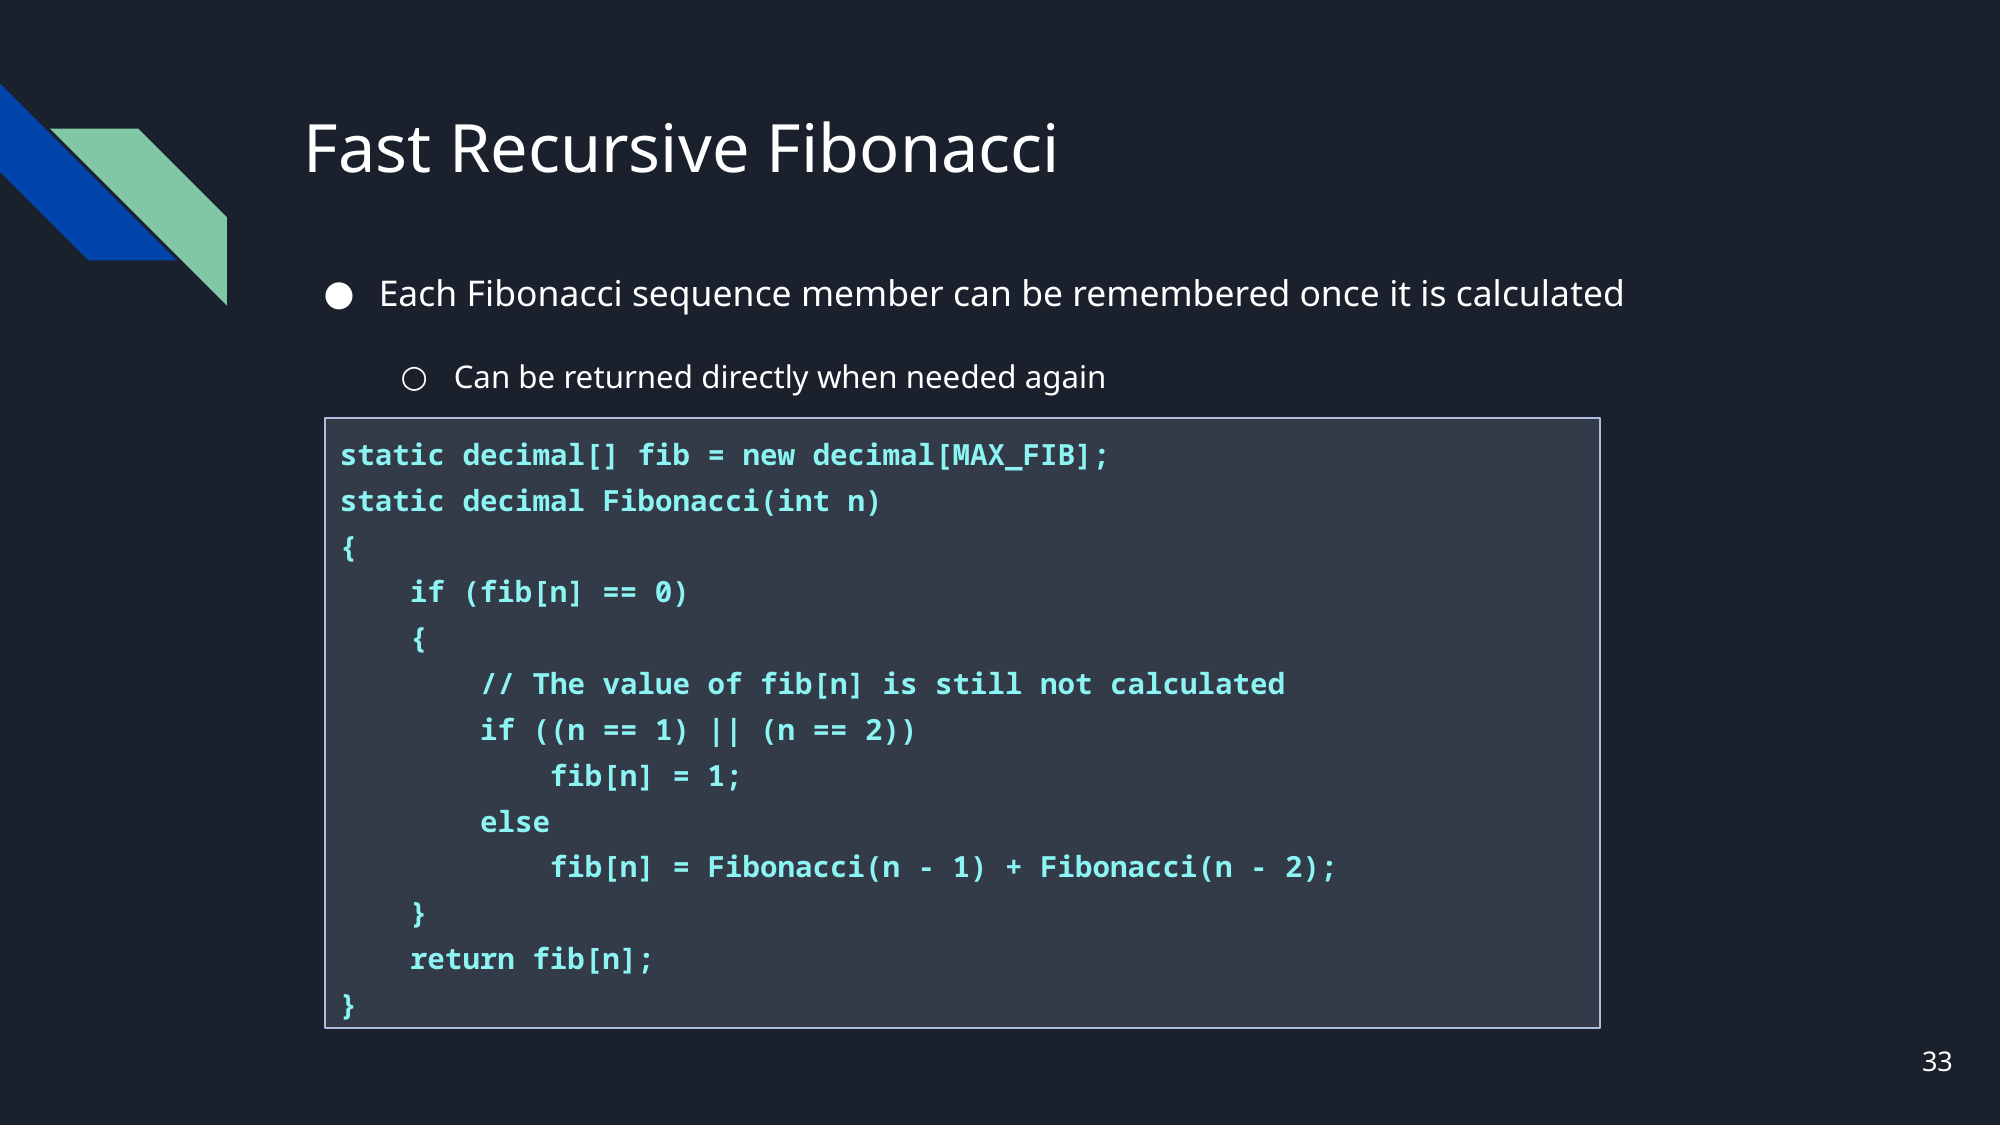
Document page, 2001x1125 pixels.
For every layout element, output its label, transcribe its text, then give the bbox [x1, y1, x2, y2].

title Fast Recursive Fibonacci [283, 86, 1824, 218]
slide_number 33 [1853, 1019, 1974, 1106]
text_box static decimal[] fib = new decimal[MAX_FIB]; static decimal Fibonacci(int n) { if (fib[n] == 0) { // The value of fib[n] is still not calculated if ((n == 1) || (n == 2)) fib[n] = 1; else fib[n] = Fibonacci(n - 1) + Fibonacci(n - 2); } return fib[n]; } [325, 417, 1601, 1029]
list Each Fibonacci sequence member can be remembered once it is calculated Can be returned directly when needed again [283, 218, 1824, 980]
